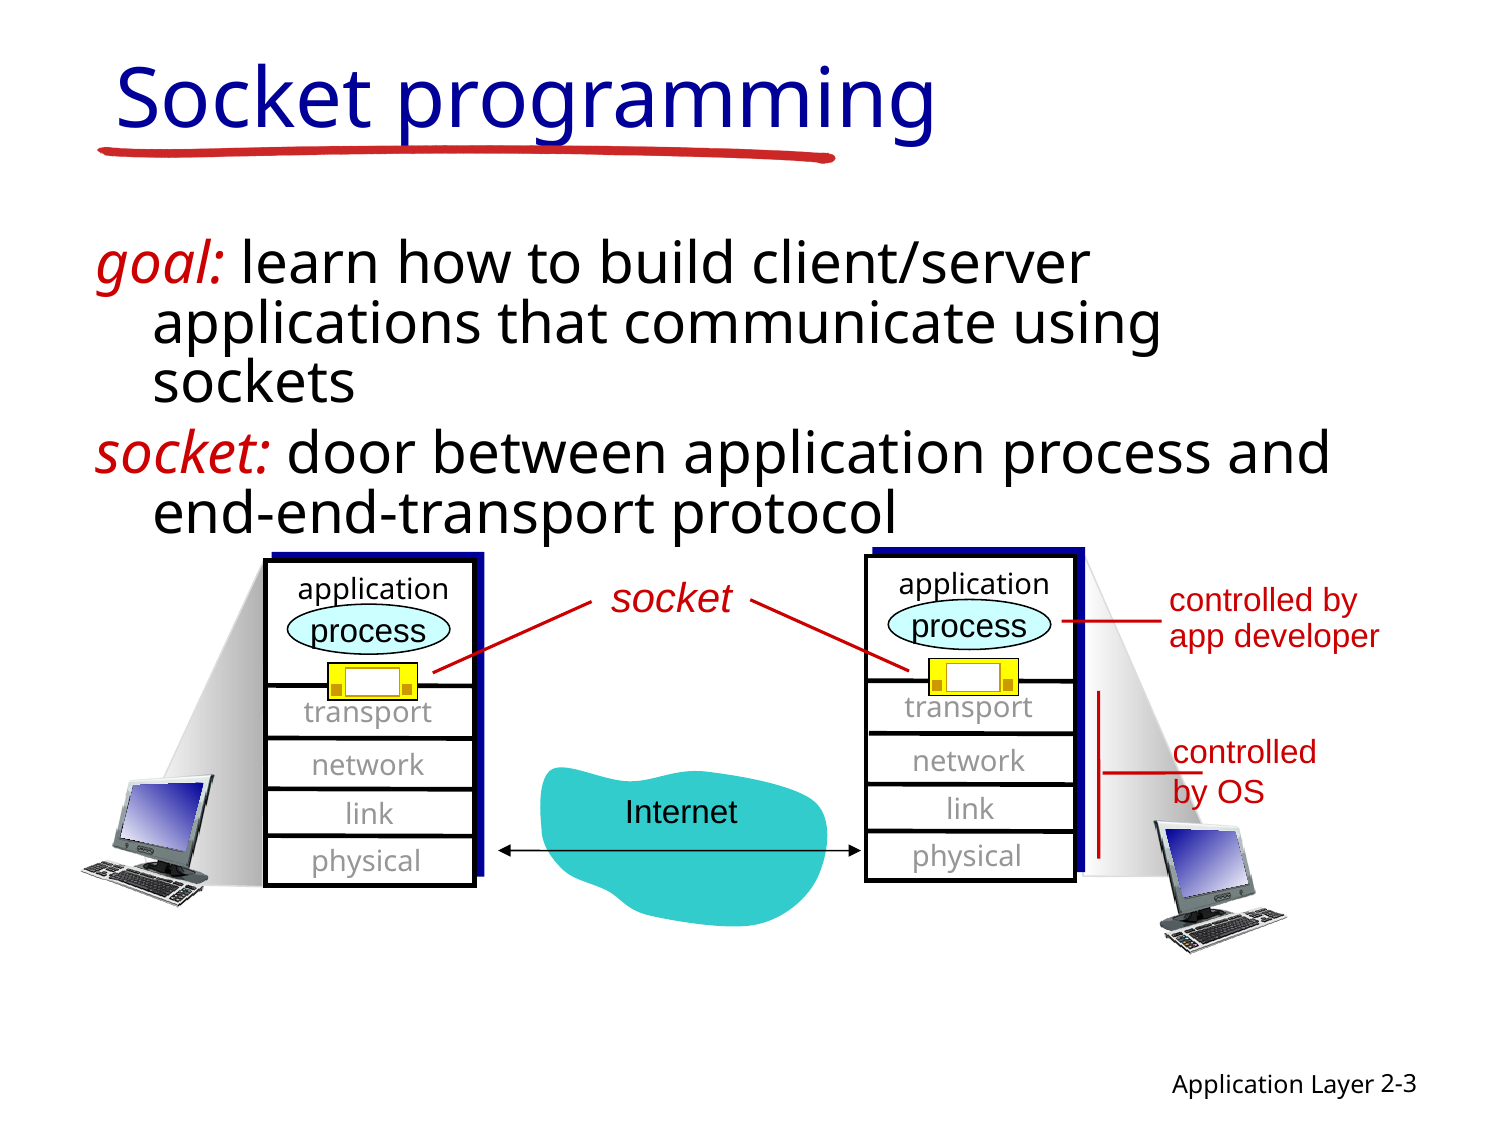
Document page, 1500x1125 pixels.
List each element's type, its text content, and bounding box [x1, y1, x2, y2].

footer Application Layer [914, 1060, 1391, 1109]
title Socket programming [100, 0, 1376, 188]
picture [94, 140, 845, 170]
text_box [48, 546, 1396, 964]
slide_number 2- [1365, 1059, 1477, 1106]
list goal: learn how to build client/server applications that communicate using sockets socket: door between application process and end-end-transport protocol [80, 228, 1397, 481]
